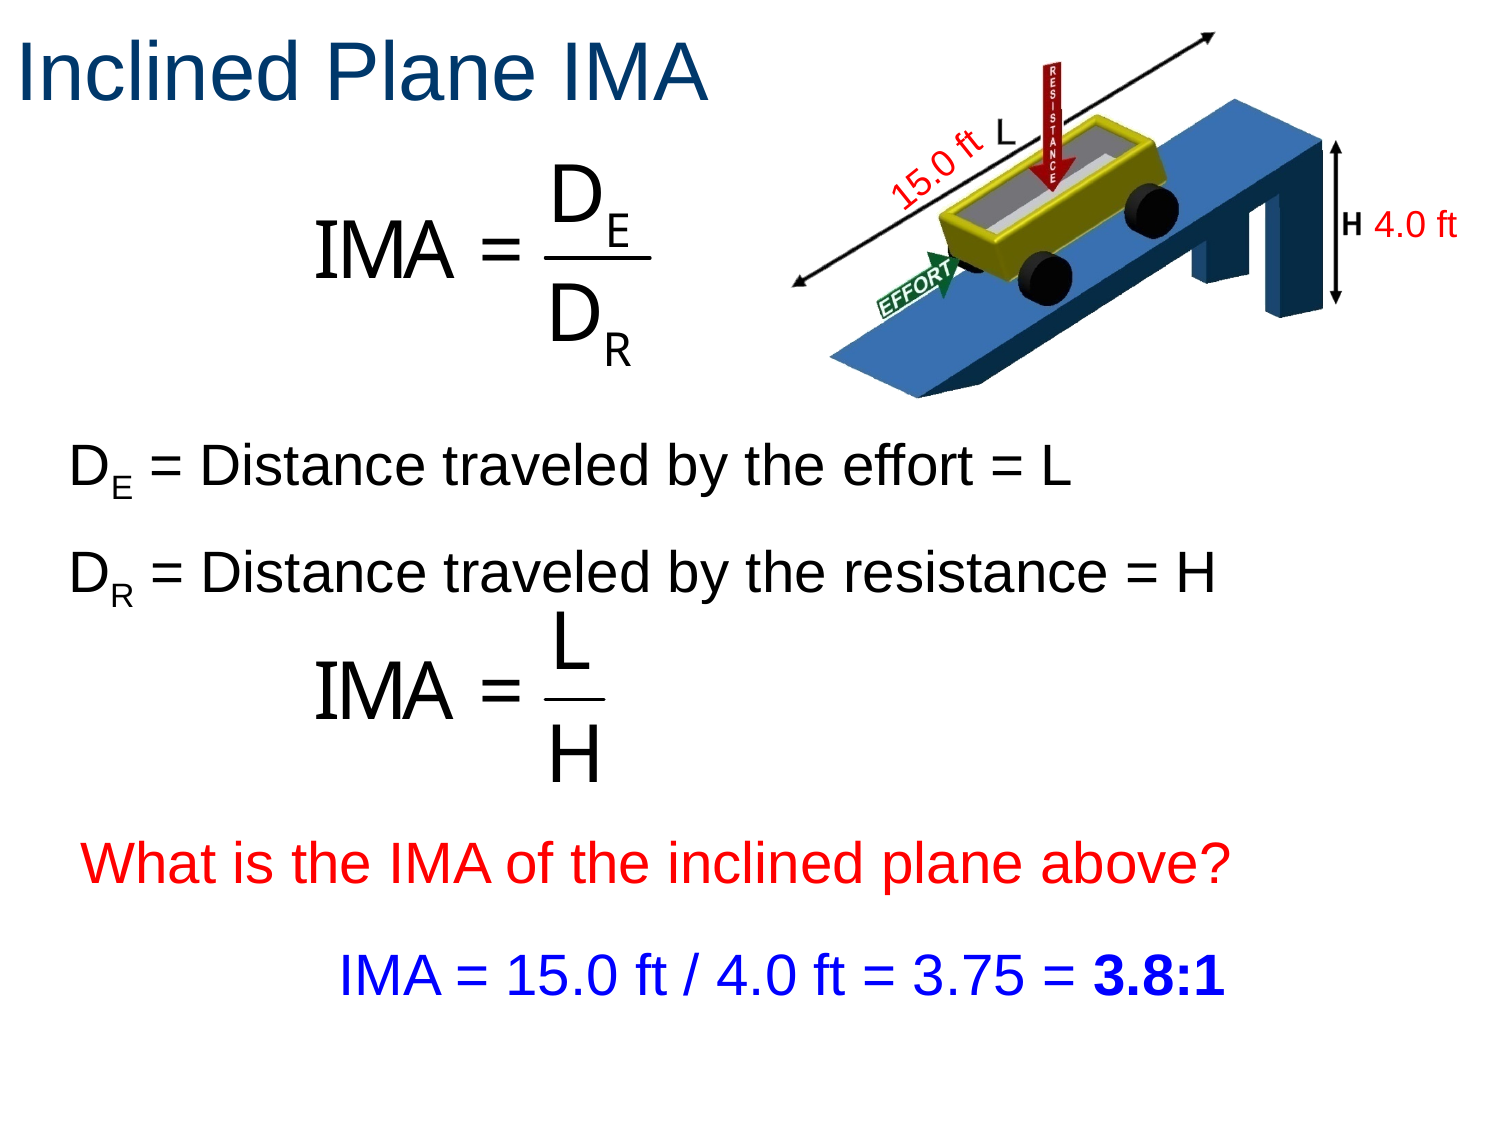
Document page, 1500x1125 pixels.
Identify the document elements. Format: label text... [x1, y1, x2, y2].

text_box DR = Distance traveled by the resistance = H [53, 527, 1399, 622]
picture [782, 26, 1371, 407]
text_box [307, 585, 624, 801]
text_box DE = Distance traveled by the effort = L [54, 419, 1320, 514]
text_box 4.0 ft [1375, 192, 1500, 252]
text_box IMA = 15.0 ft / 4.0 ft = 3.75 = 3.8:1 [323, 929, 1281, 1015]
text_box What is the IMA of the inclined plane above? [65, 817, 1399, 903]
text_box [307, 136, 664, 386]
title Inclined Plane IMA [0, 0, 815, 135]
